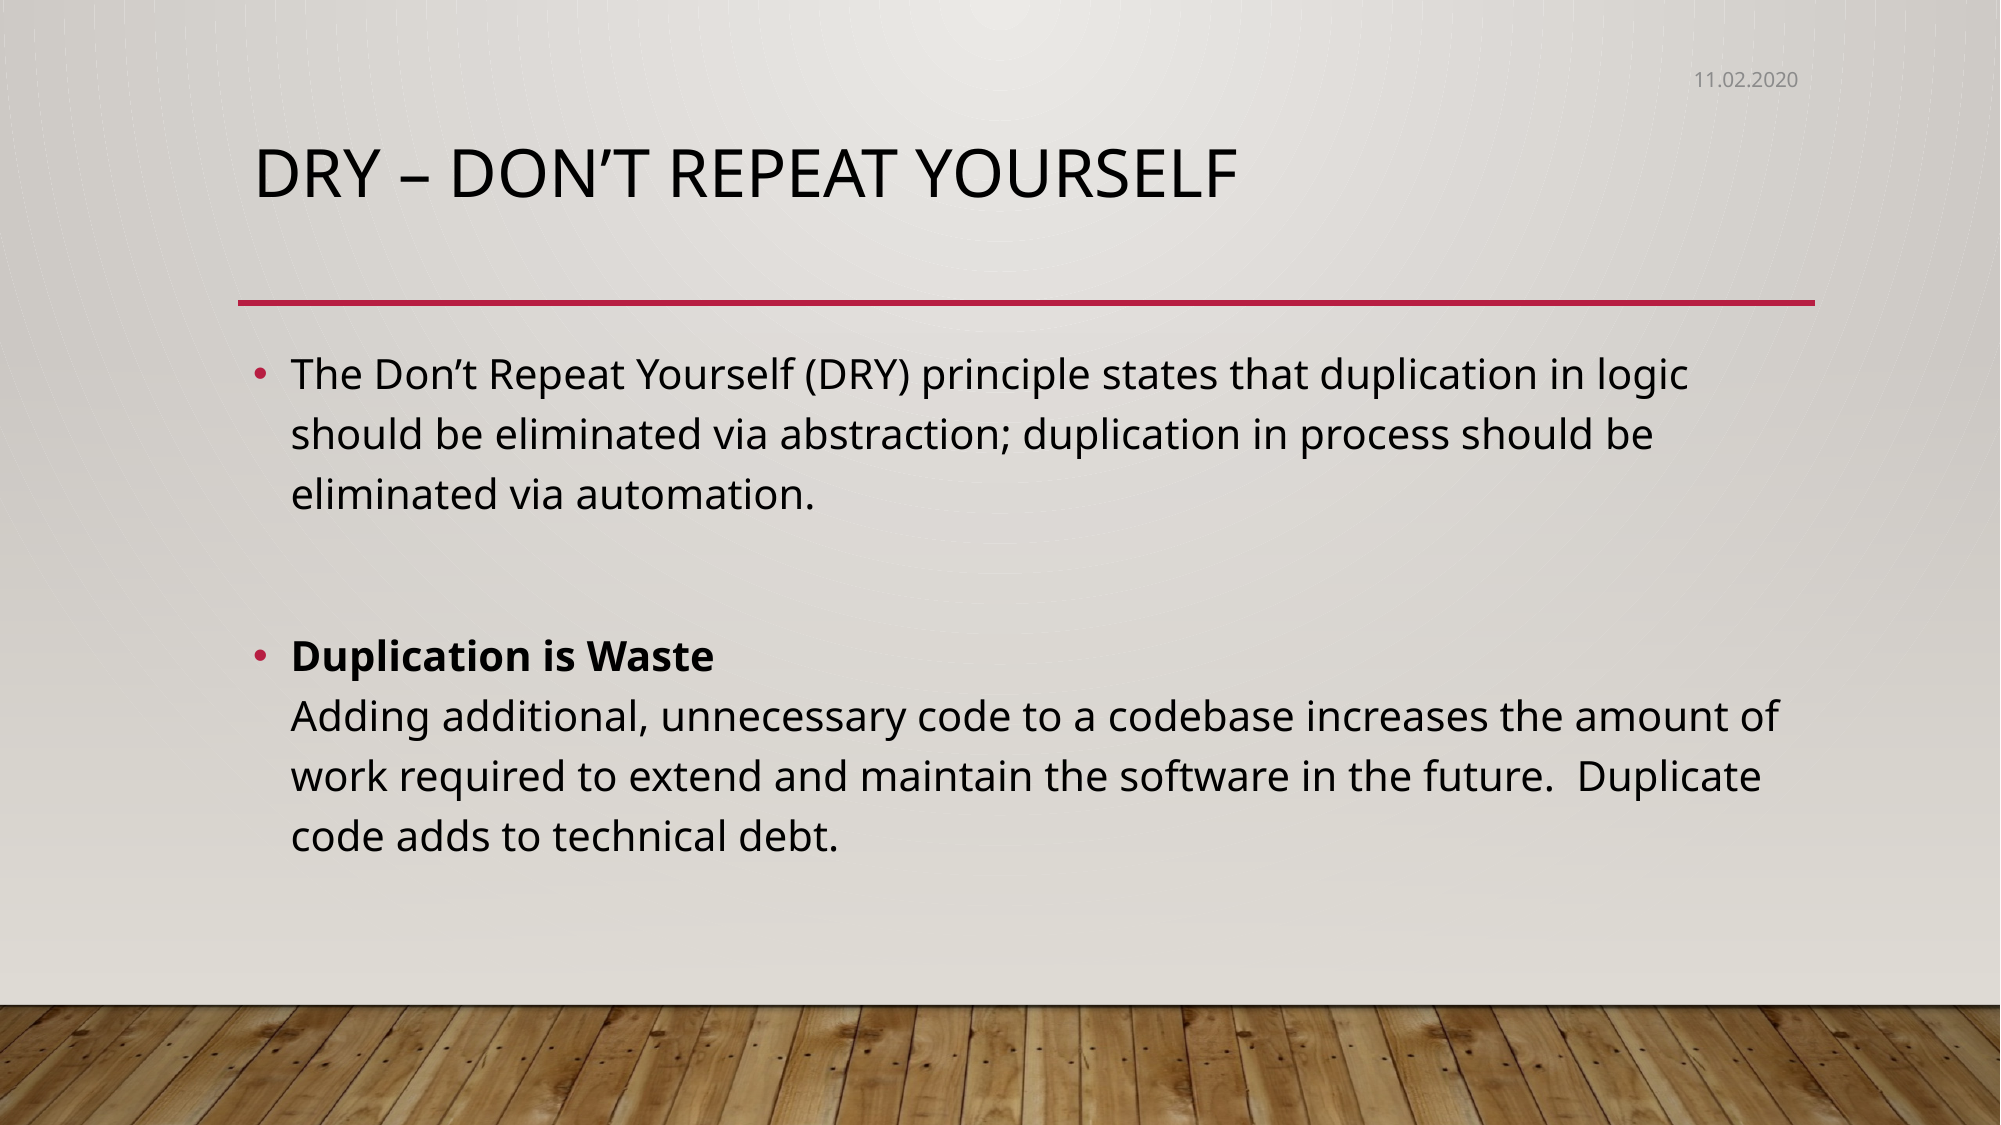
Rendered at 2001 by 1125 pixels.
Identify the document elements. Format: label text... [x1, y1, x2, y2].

picture [0, 1005, 2000, 1125]
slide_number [1239, 54, 1814, 105]
list The Don’t Repeat Yourself (DRY) principle states that duplication in logic should be eliminated via abstraction; duplication in process should be eliminated via automation. Duplication is Waste Adding additional, unnecessary code to a codebase increases the amount of work required to extend and maintain the software in the future. Duplicate code adds to technical debt. [238, 330, 1814, 897]
title DRY – Don’t Repeat yourself [238, 131, 1814, 305]
